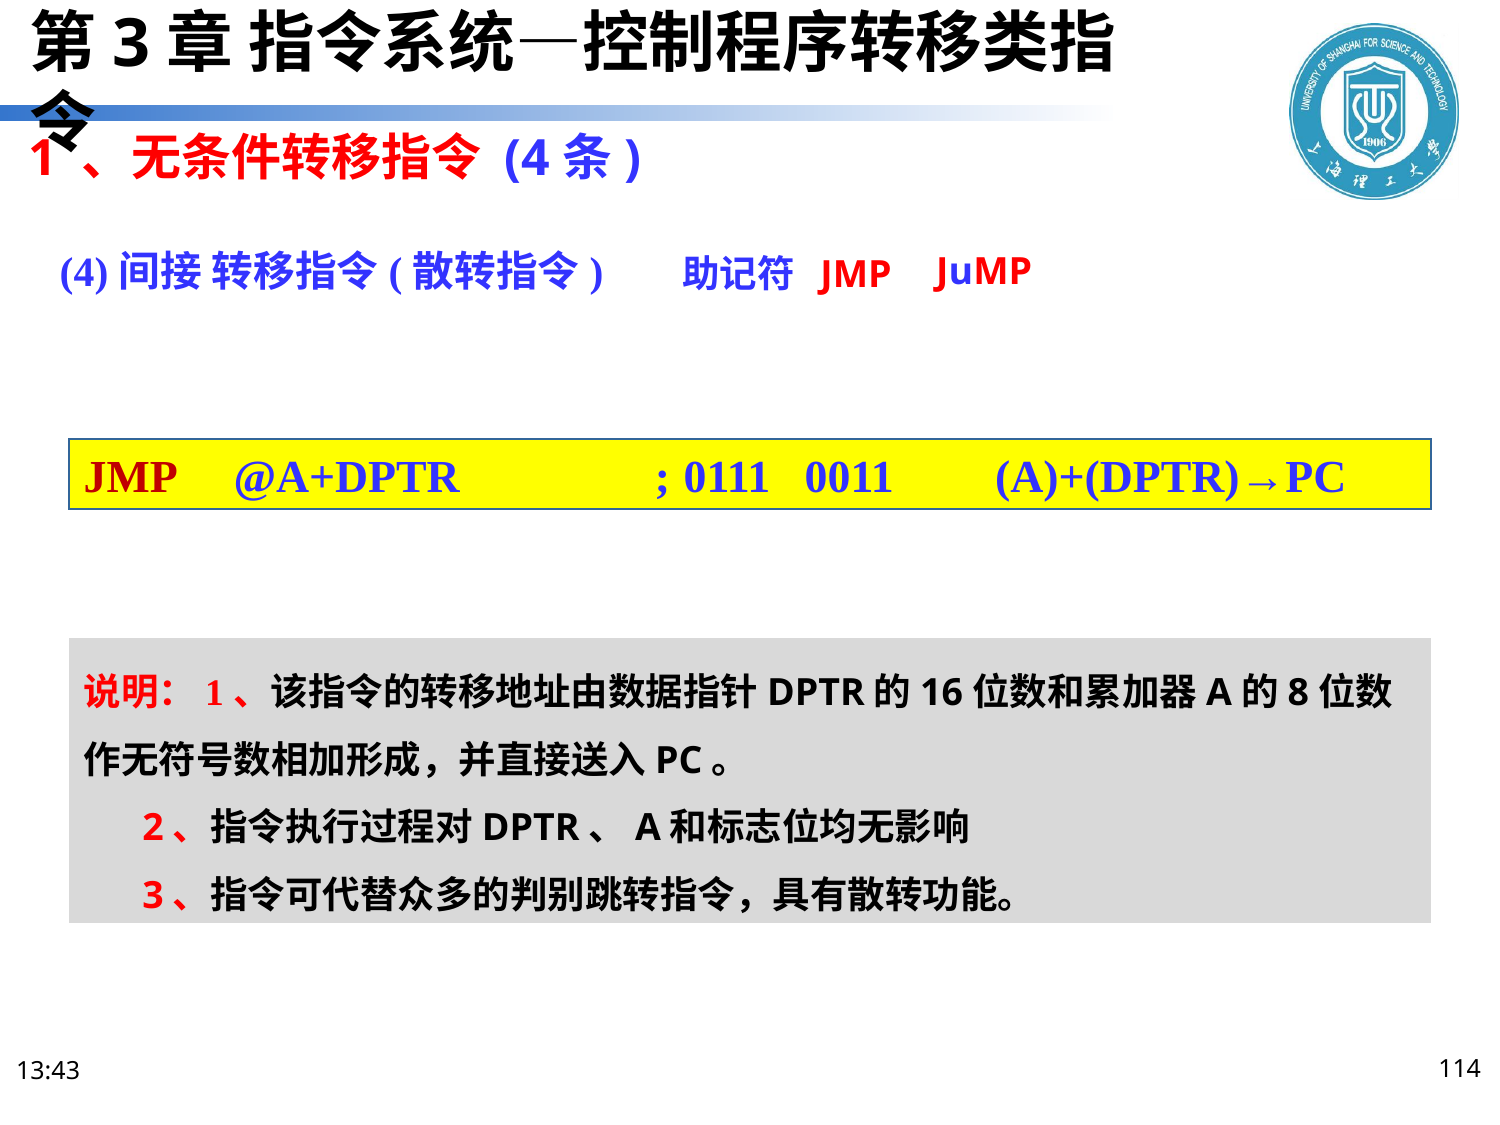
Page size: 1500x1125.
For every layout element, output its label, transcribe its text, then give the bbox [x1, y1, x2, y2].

text_box 114 [1171, 1044, 1496, 1123]
text_box 第3章 指令系统—控制程序转移类指令 [0, 0, 1176, 118]
picture [0, 105, 1119, 121]
text_box 1 、无条件转移指令 (4条) [13, 130, 762, 194]
picture [1288, 23, 1459, 200]
text_box 助记符 JMP [667, 243, 1013, 303]
text_box JMP @A+DPTR ; 0111 0011 (A)+(DPTR)→PC [69, 438, 1431, 509]
text_box 10:24 [1, 1046, 327, 1125]
text_box (4)间接 转移指令(散转指令) [34, 237, 619, 303]
text_box JuMP [921, 239, 1335, 300]
text_box 说明：1、该指令的转移地址由数据指针DPTR的16位数和累加器A的8位数作无符号数相加形成，并直接送入PC。 2、指令执行过程对DPTR、A和标志位均无影响 3、指令可代替众多的判别跳转指令，具有散转功能。 [69, 638, 1431, 923]
